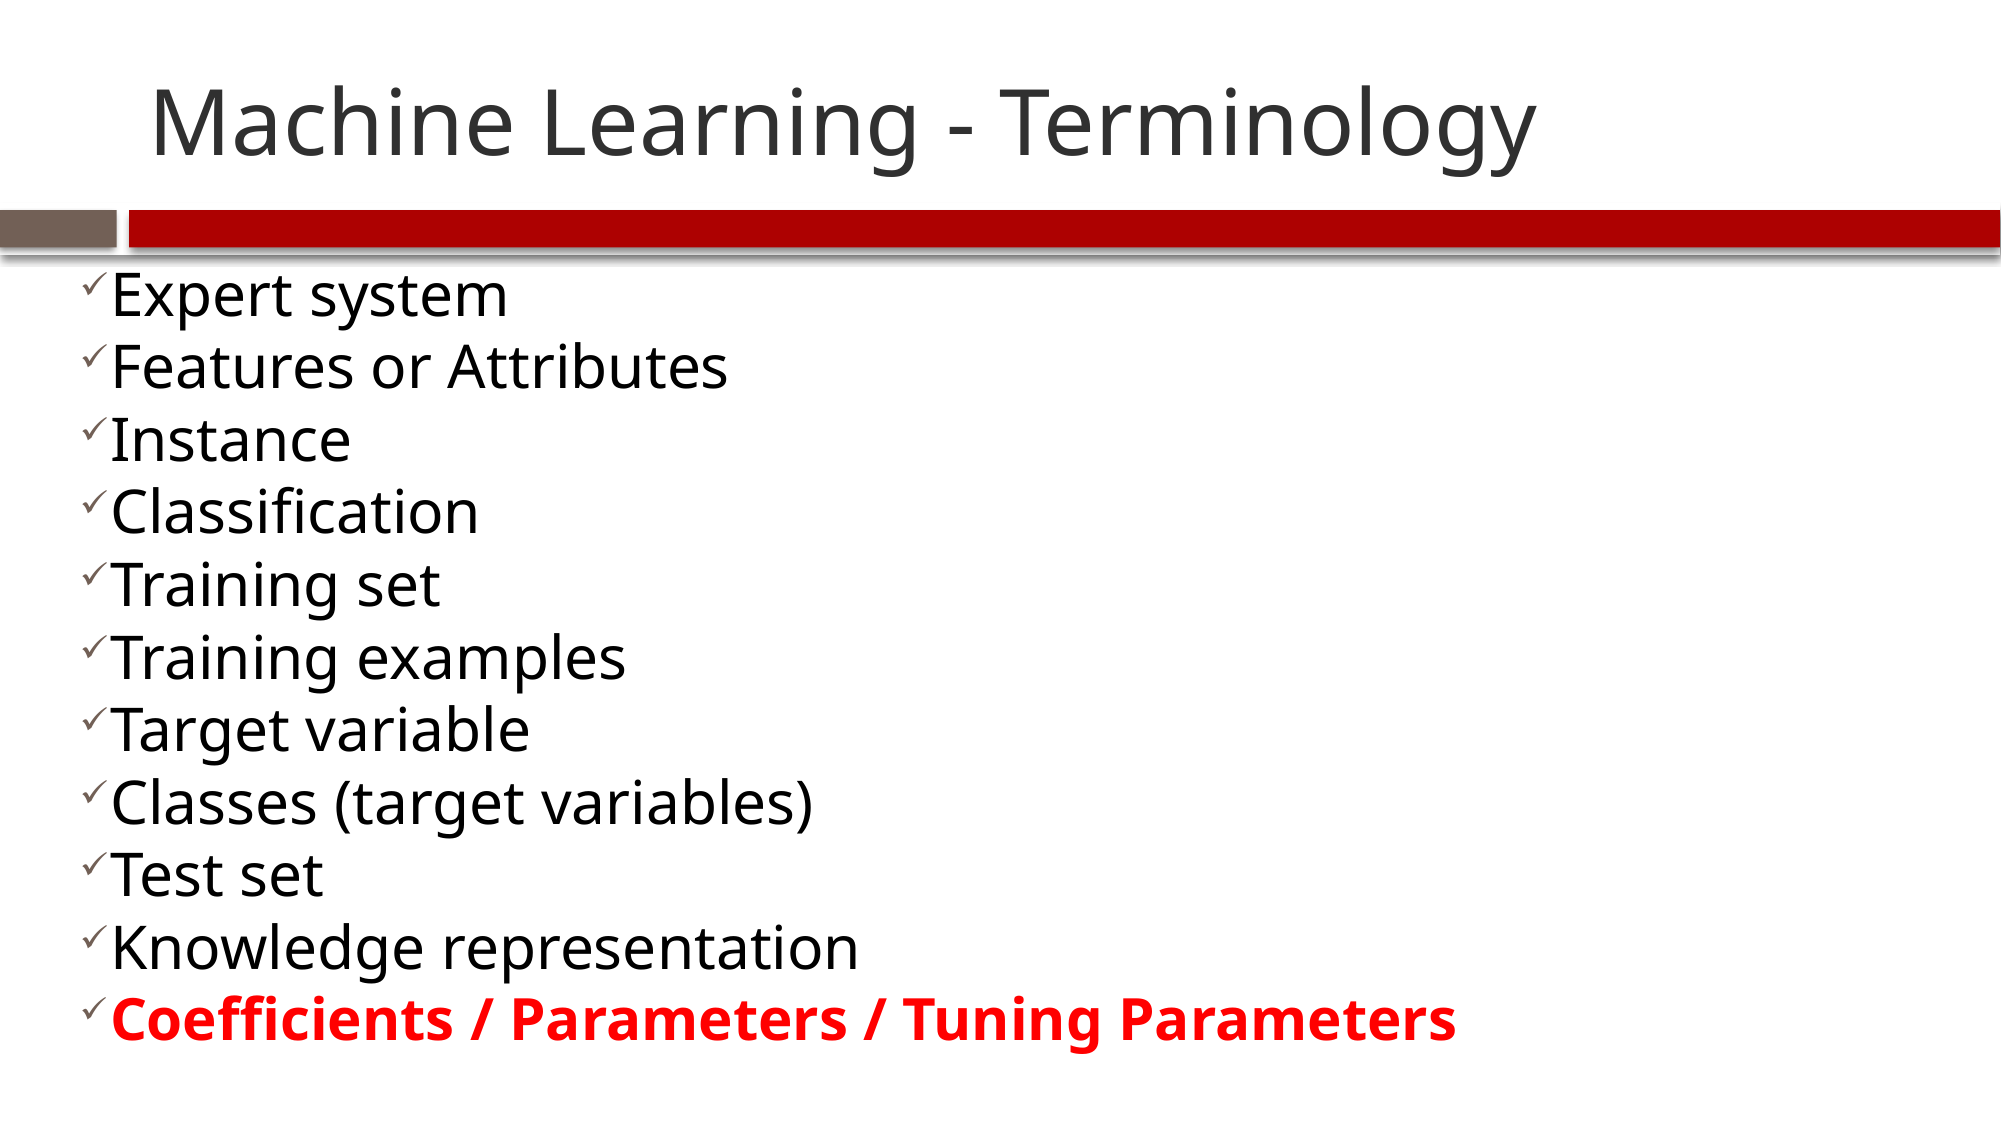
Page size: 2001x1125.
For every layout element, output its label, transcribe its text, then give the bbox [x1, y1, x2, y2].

title Machine Learning - Terminology [133, 37, 1918, 200]
list Expert system Features or Attributes Instance Classification Training set Training examples Target variable Classes (target variables) Test set Knowledge representation Coefficients / Parameters / Tuning Parameters [64, 262, 1975, 1125]
